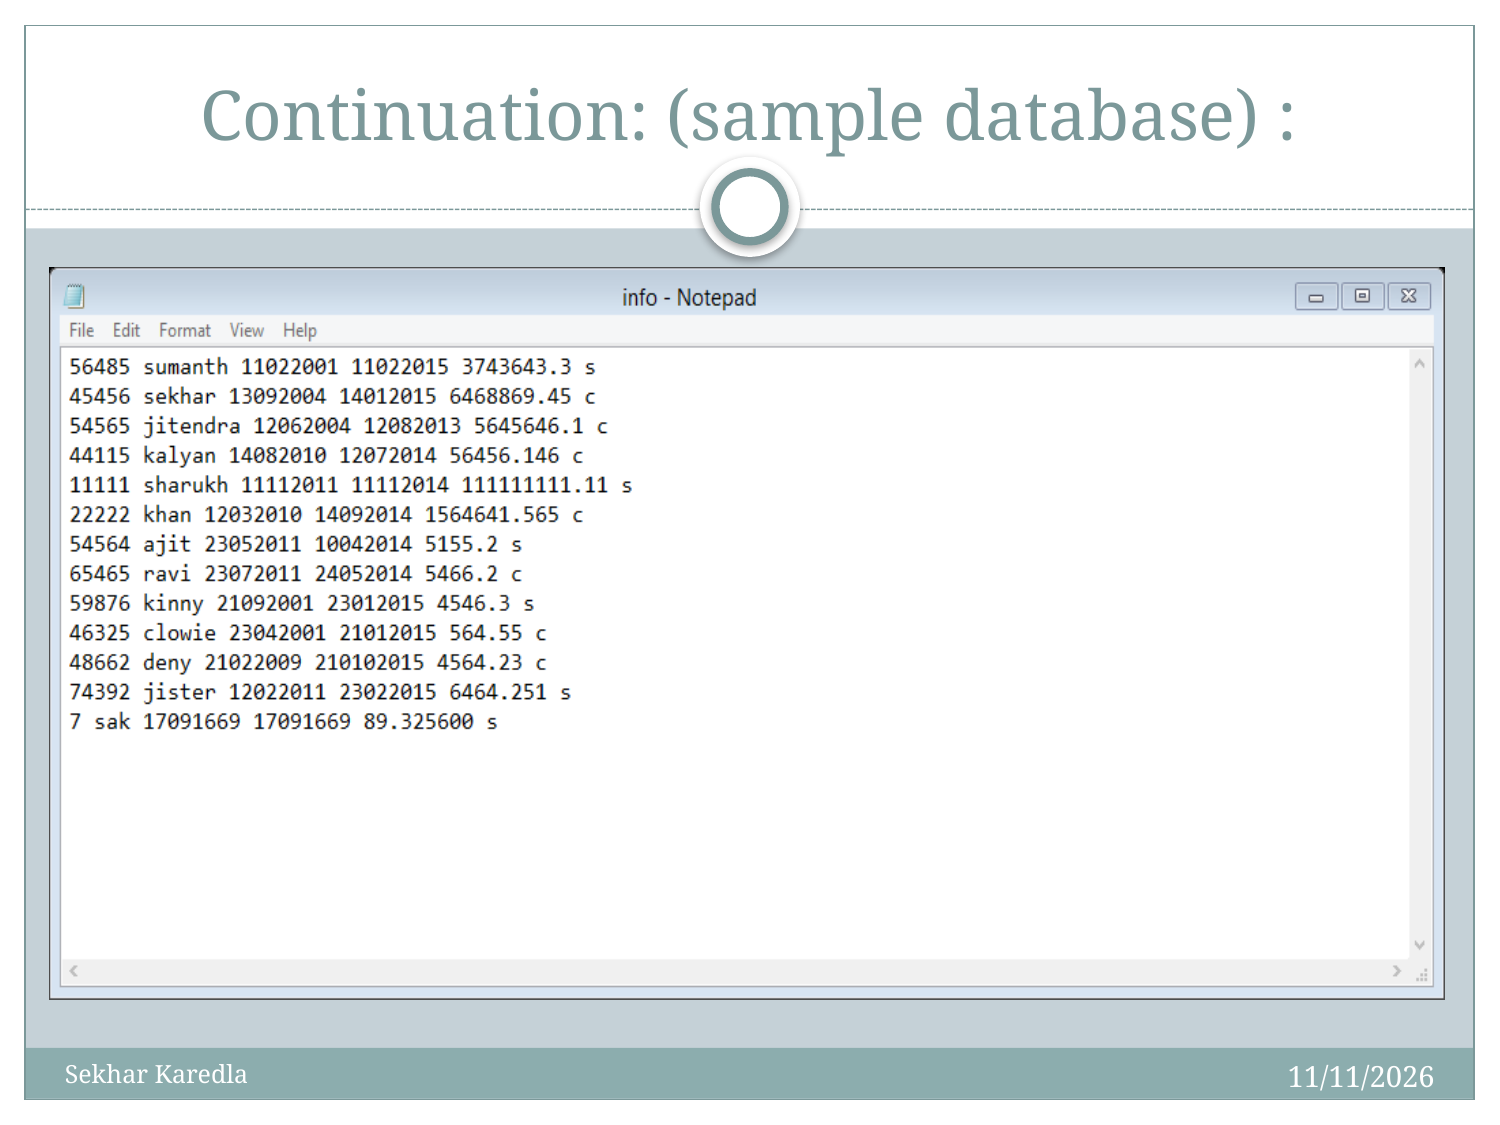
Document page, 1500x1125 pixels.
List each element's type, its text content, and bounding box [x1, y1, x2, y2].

title Continuation: (sample database) : [49, 37, 1450, 162]
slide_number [950, 1050, 1450, 1111]
footer Sekhar Karedla [50, 1051, 638, 1112]
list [49, 266, 1445, 1000]
